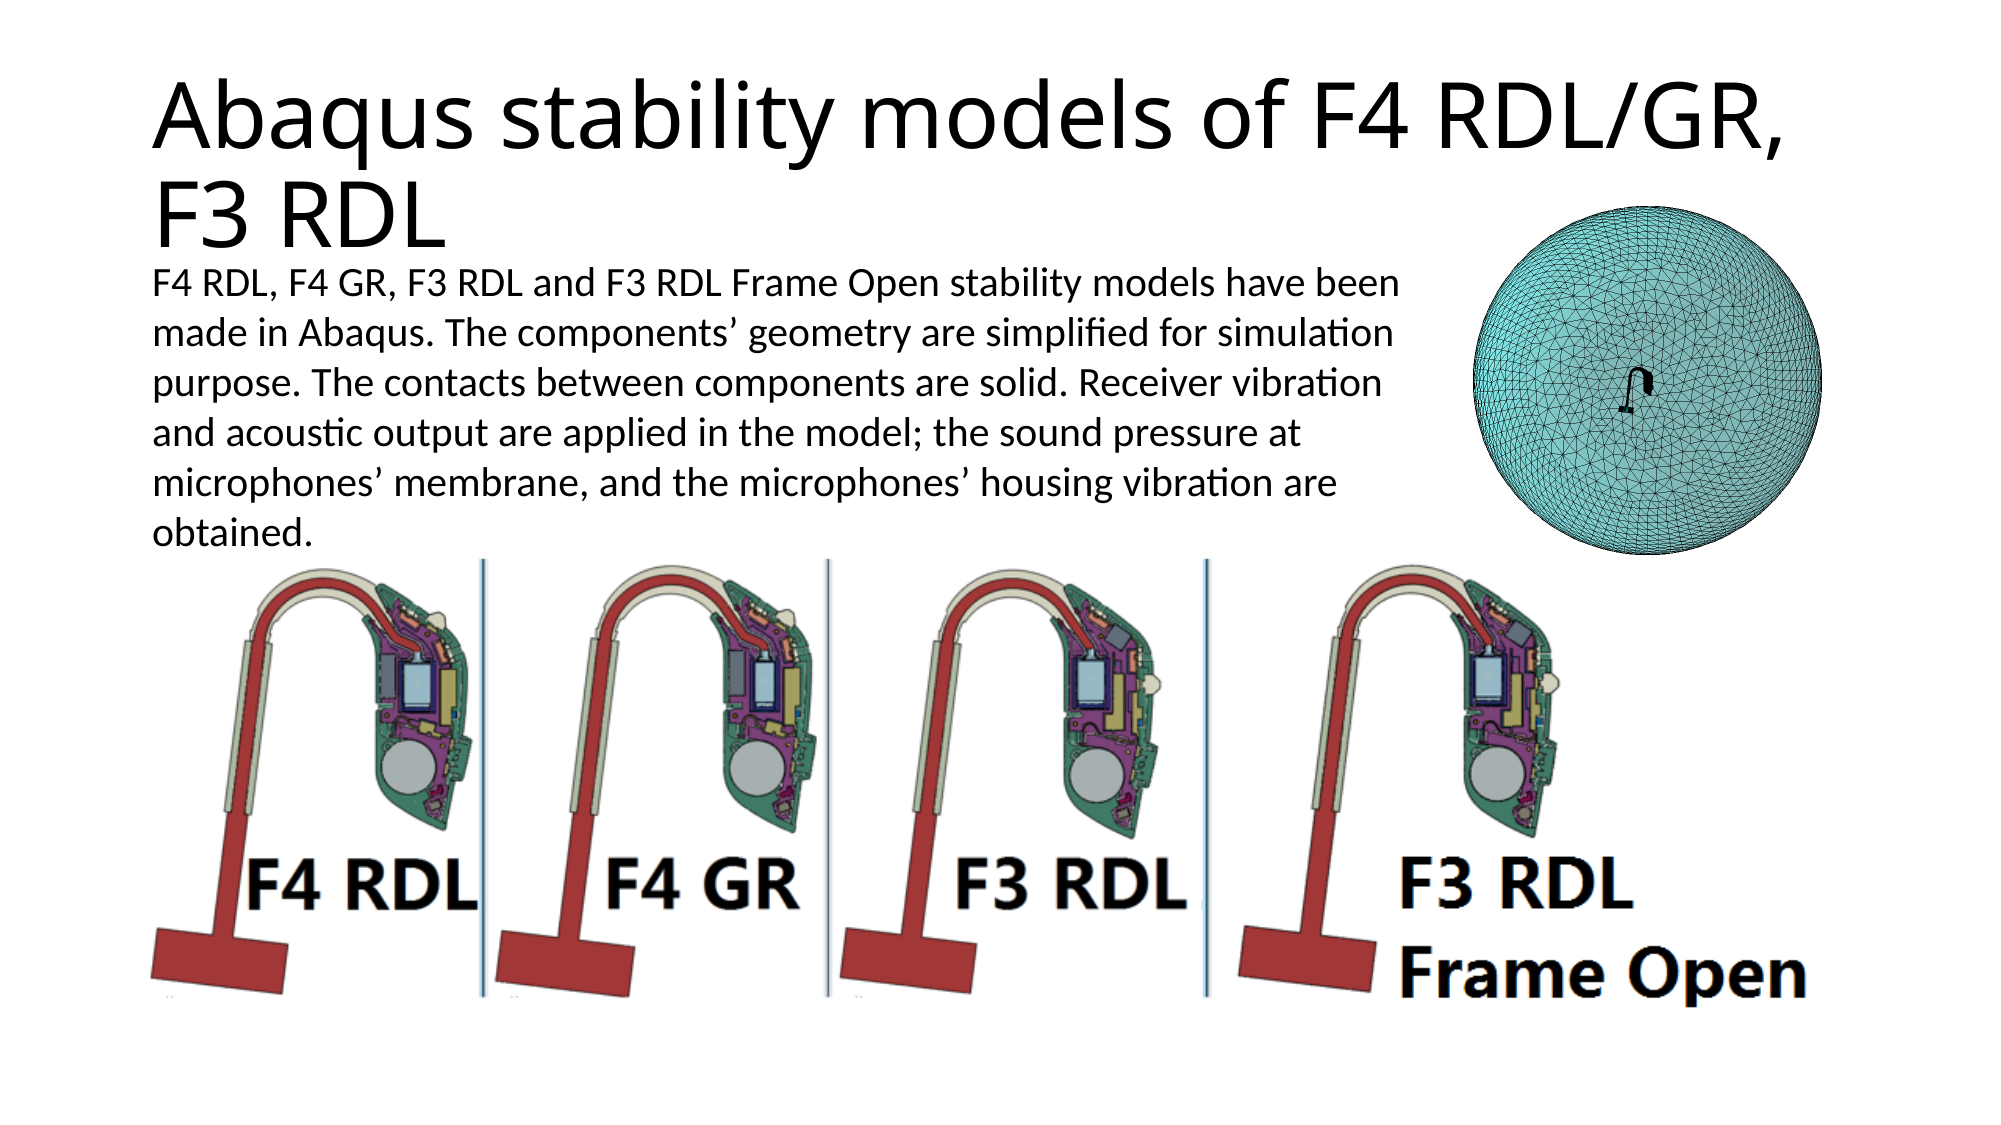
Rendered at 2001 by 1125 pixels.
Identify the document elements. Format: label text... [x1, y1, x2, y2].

picture [137, 556, 1811, 1020]
text_box F4 RDL, F4 GR, F3 RDL and F3 RDL Frame Open stability models have been made in Abaqus. The components’ geometry are simplified for simulation purpose. The contacts between components are solid. Receiver vibration and acoustic output are applied in the model; the sound pressure at microphones’ membrane, and the microphones’ housing vibration are obtained. [137, 247, 1425, 556]
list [1453, 206, 1834, 557]
title Abaqus stability models of F4 RDL/GR, F3 RDL [137, 59, 1863, 278]
